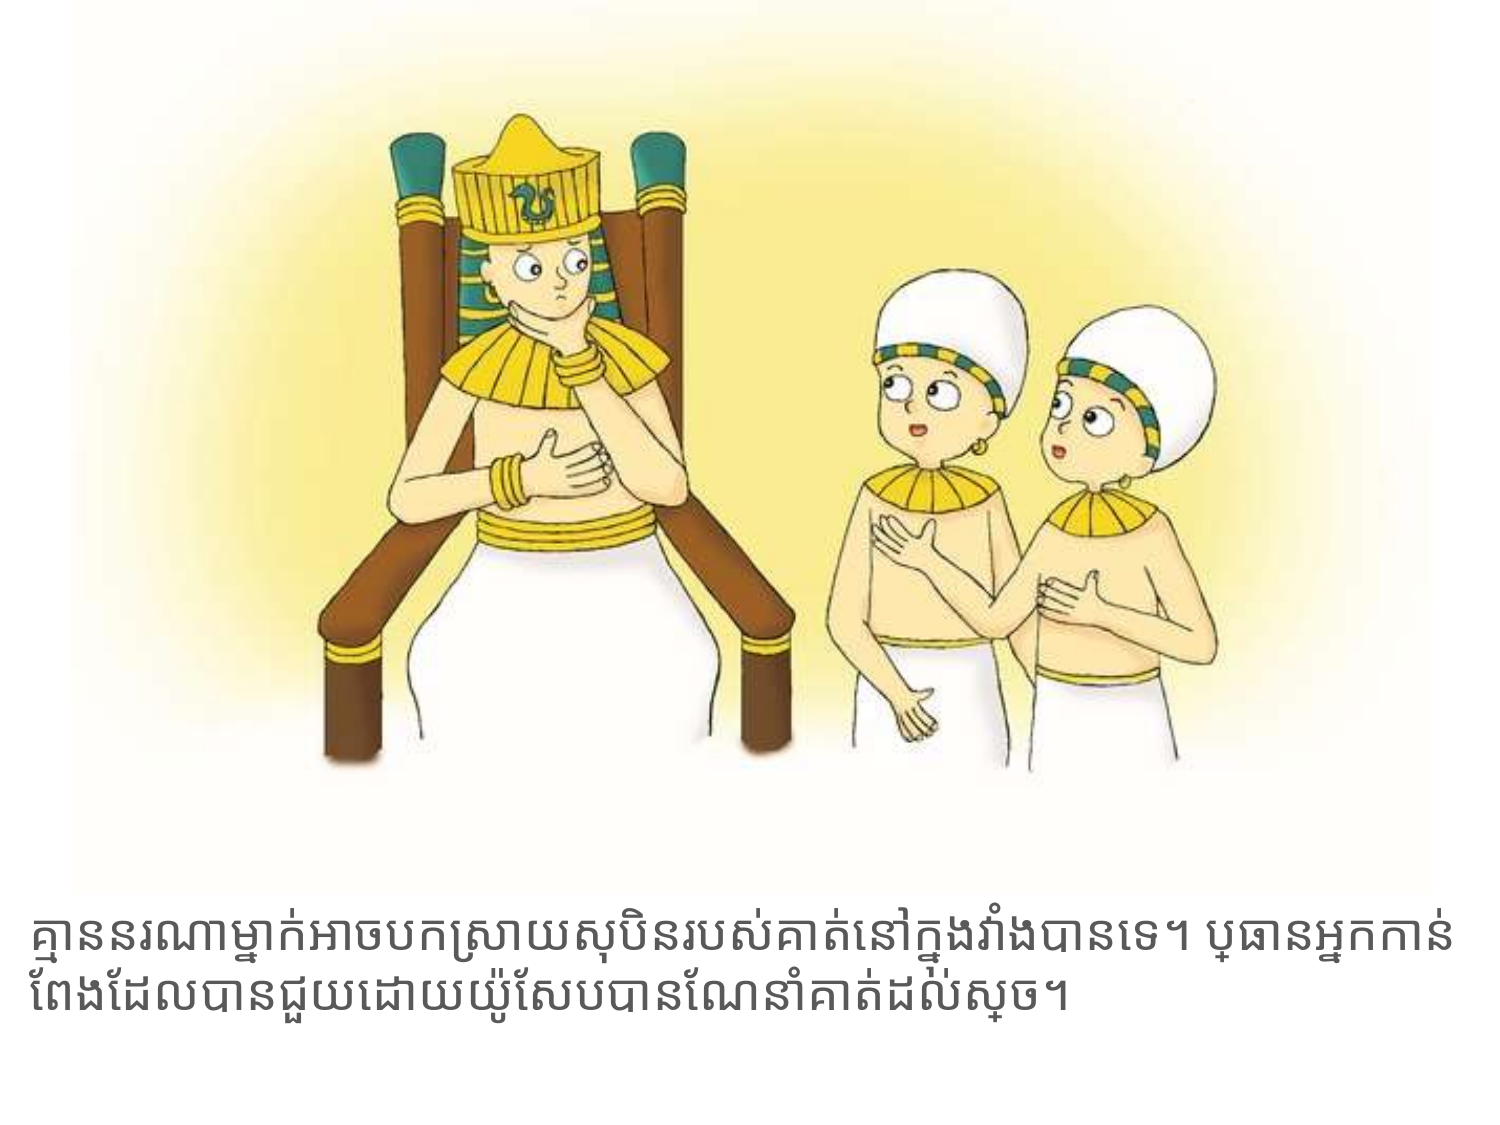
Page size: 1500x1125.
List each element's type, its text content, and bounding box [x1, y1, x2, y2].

picture [69, 0, 1435, 894]
text_box គ្មាននរណាម្នាក់អាចបកស្រាយសុបិនរបស់គាត់នៅក្នុងវាំងបានទេ។ ប្រធាន​អ្នក​កាន់​ពែង​ដែល​បាន​ជួយ​ដោយ​យ៉ូសែប​បាន​ណែនាំ​គាត់​ដល់​ស្តេច។ [14, 893, 1486, 1028]
